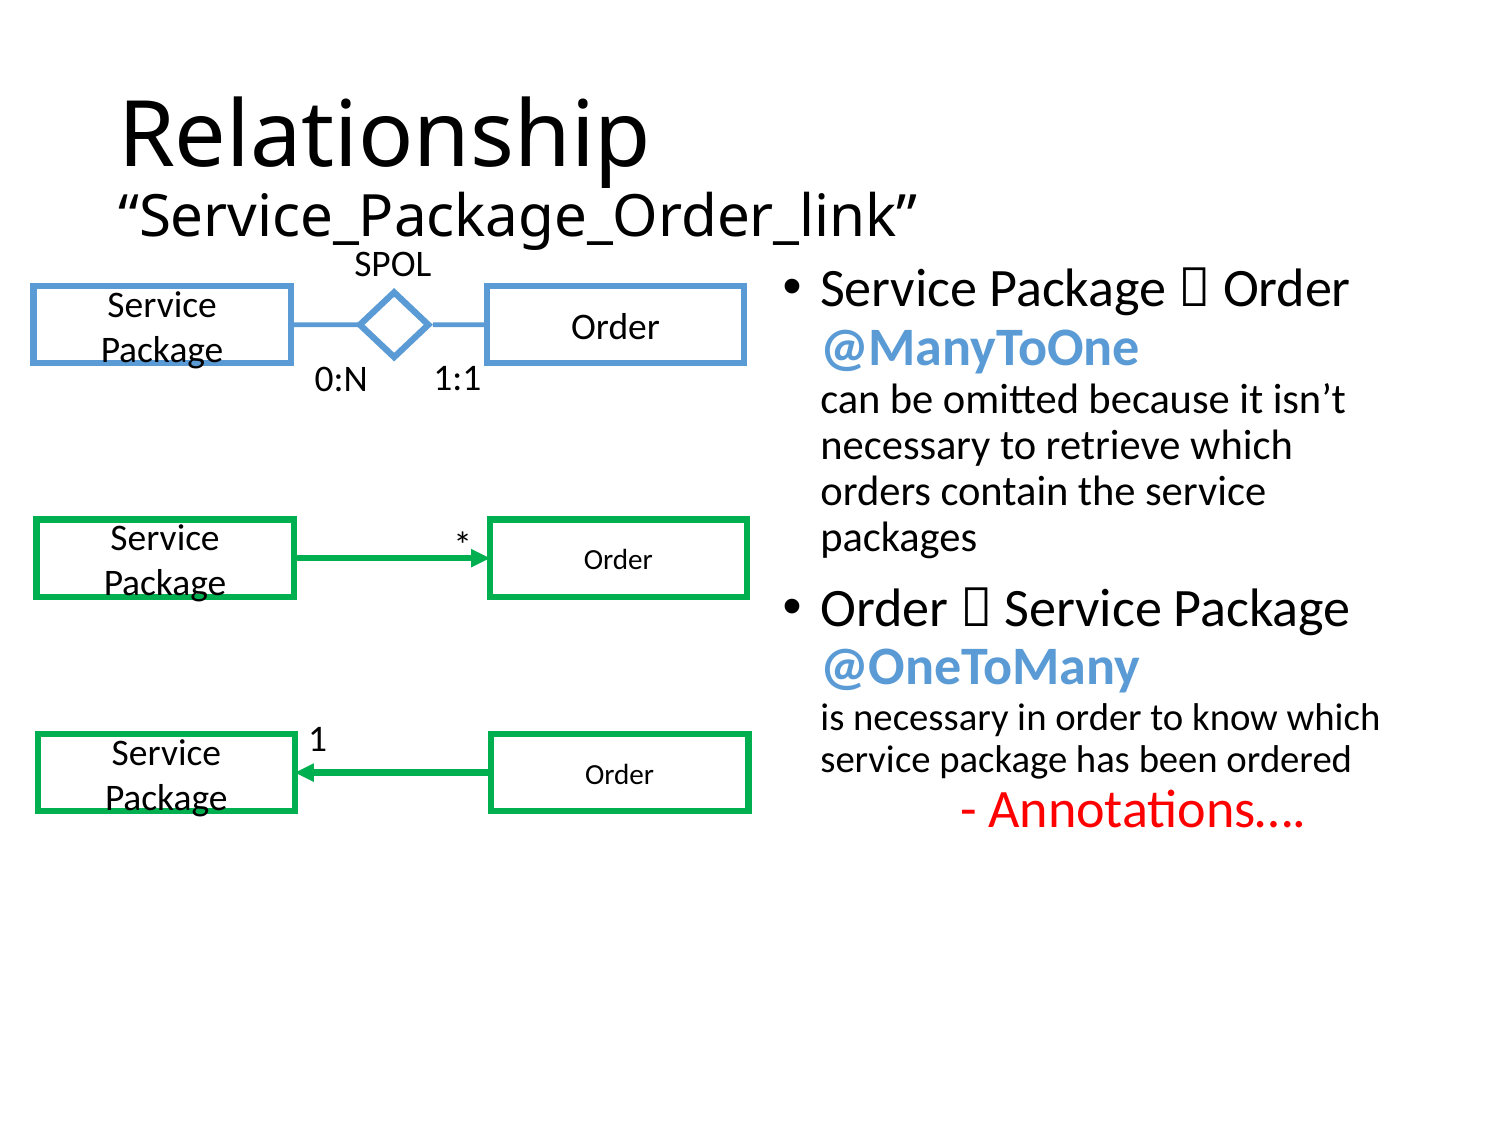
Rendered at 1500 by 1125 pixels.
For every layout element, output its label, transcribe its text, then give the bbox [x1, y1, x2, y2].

text_box [360, 291, 430, 359]
text_box Service Package [32, 285, 292, 364]
text_box Order [490, 733, 749, 812]
text_box 1 [293, 706, 343, 767]
text_box Order [489, 518, 748, 598]
text_box 1:1 [418, 345, 497, 406]
text_box * [438, 559, 488, 574]
title Relationship “Service_Package_Order_link” [103, 59, 1397, 278]
text_box * [438, 514, 488, 558]
text_box Service Package [35, 518, 295, 598]
text_box 0:N [299, 346, 383, 406]
text_box SPOL [339, 231, 447, 291]
list Service Package  Order @ManyToOne can be omitted because it isn’t necessary to retrieve which orders contain the service packages Order  Service Package @OneToMany is necessary in order to know which service package has been ordered - Annotations…. [767, 252, 1406, 967]
text_box Order [486, 285, 745, 364]
text_box Service Package [37, 733, 296, 812]
